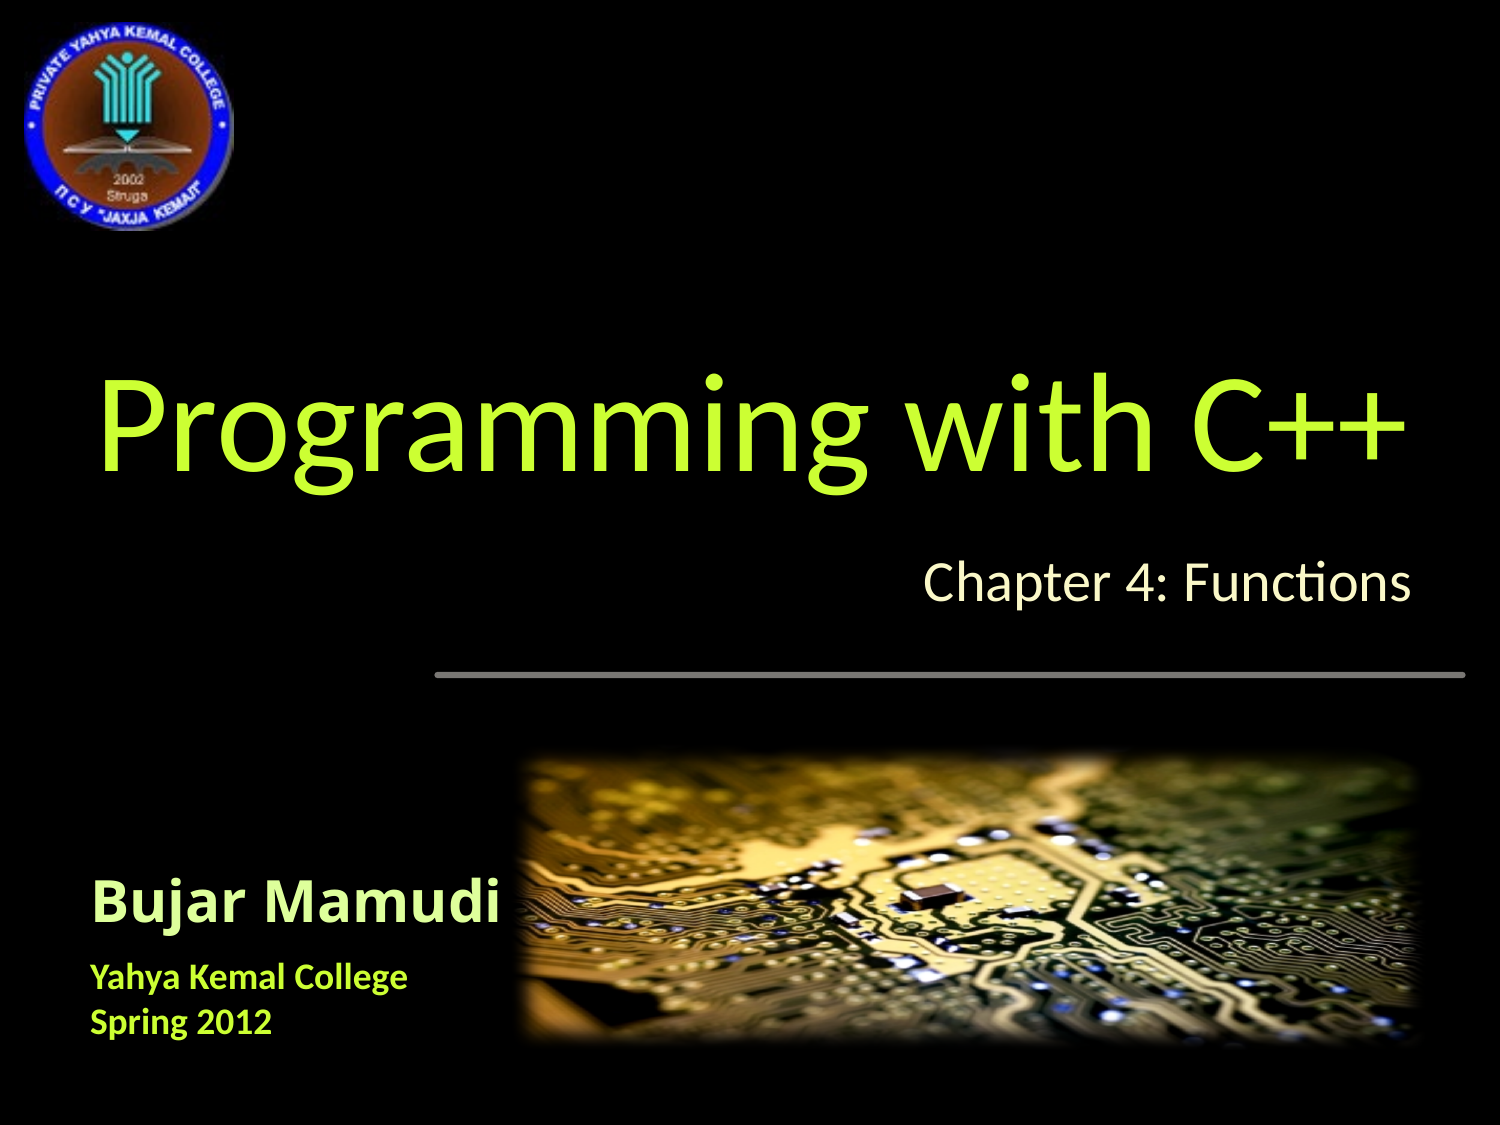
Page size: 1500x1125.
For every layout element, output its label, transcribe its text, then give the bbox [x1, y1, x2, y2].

title Programming with C++ [62, 249, 1425, 500]
list Yahya Kemal College Spring 2012 [75, 944, 426, 1096]
subtitle Chapter 4: Functions [62, 531, 1413, 625]
list Bujar Mamudi [75, 856, 505, 1014]
picture [24, 21, 234, 231]
picture [510, 743, 1426, 1051]
